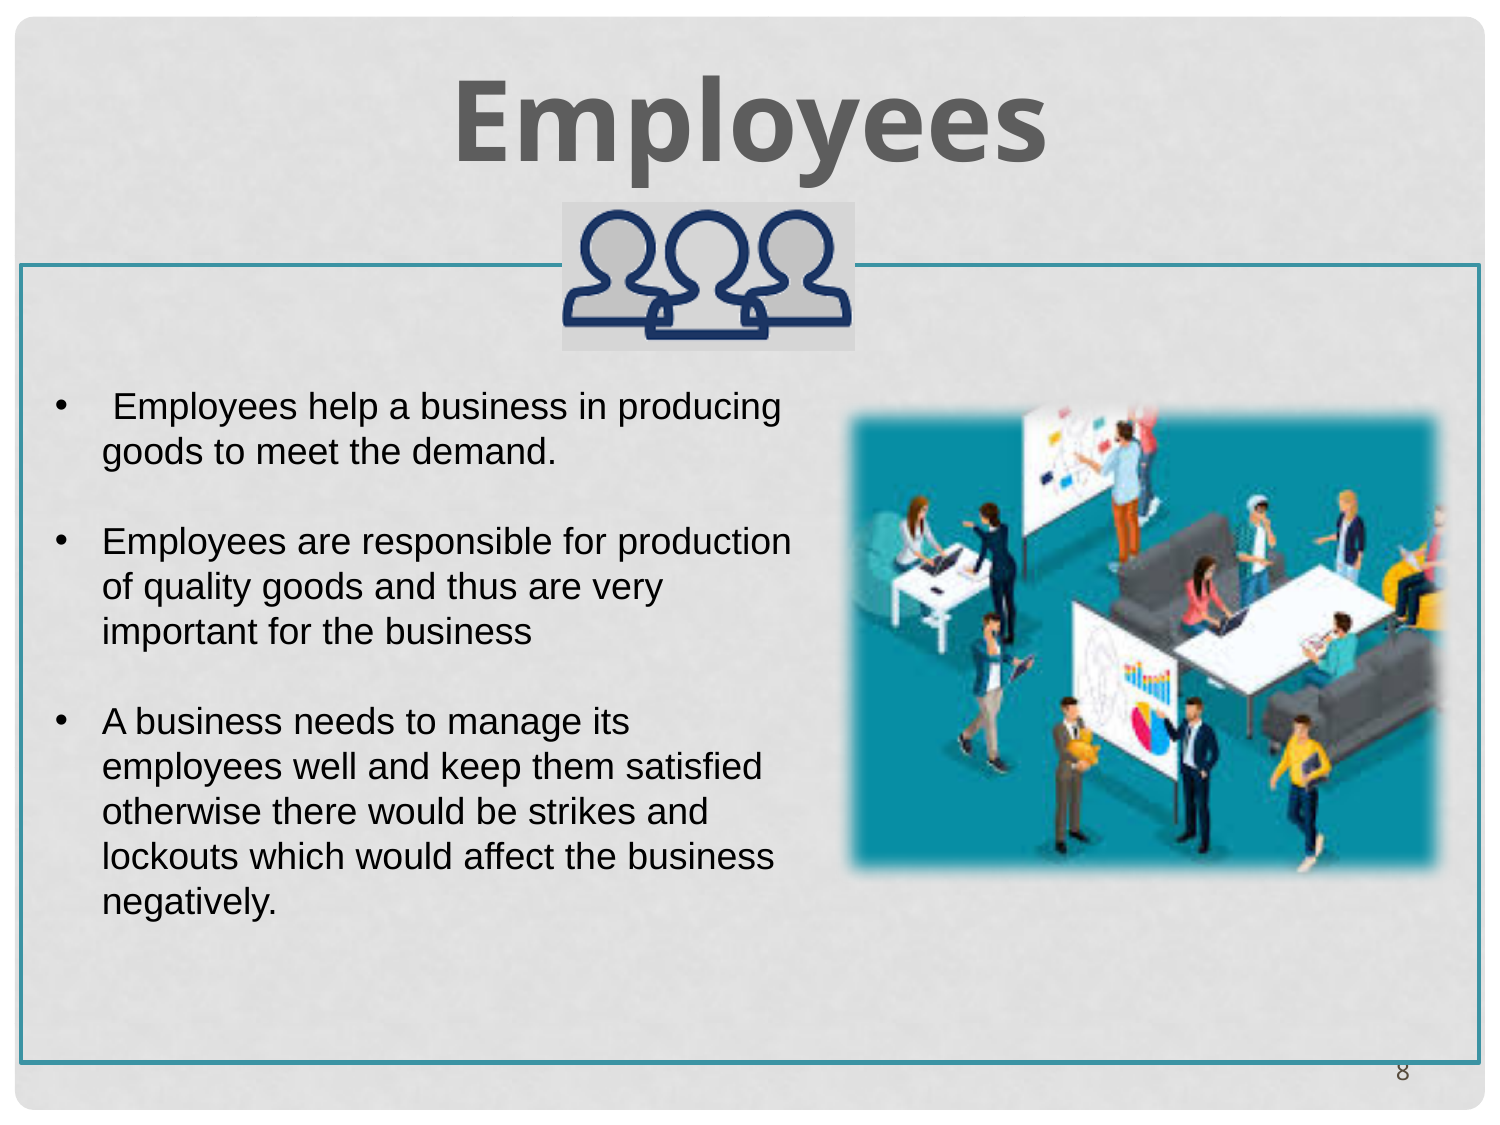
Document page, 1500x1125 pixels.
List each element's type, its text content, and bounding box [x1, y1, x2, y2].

text_box [19, 263, 1481, 1064]
slide_number 8 [1074, 1042, 1425, 1103]
picture [562, 201, 855, 351]
text_box Employees [434, 41, 1065, 192]
picture [834, 399, 1454, 886]
